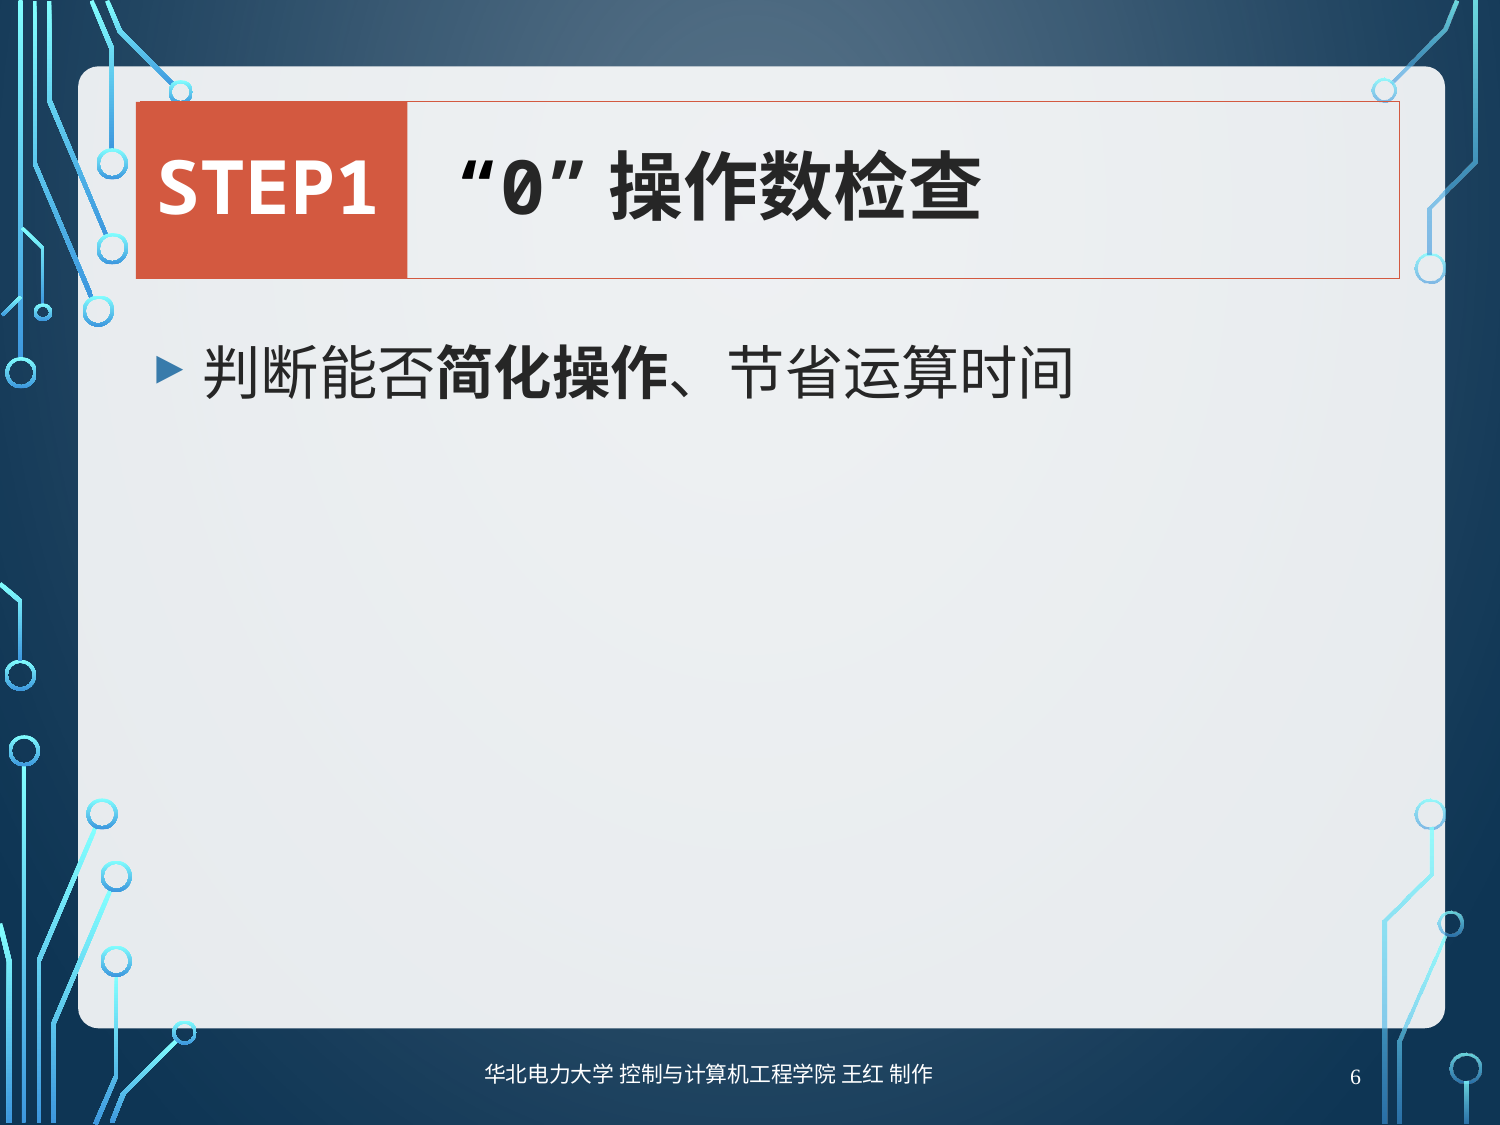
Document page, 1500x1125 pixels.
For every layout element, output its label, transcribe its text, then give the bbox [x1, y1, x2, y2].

list 判断能否简化操作、节省运算时间 [140, 314, 1400, 1000]
footer 华北电力大学 控制与计算机工程学院 王红 制作 [324, 1046, 1093, 1106]
slide_number 6 [1281, 1045, 1376, 1106]
text_box [134, 100, 409, 281]
title Step1 “0”操作数检查 [140, 101, 1400, 279]
